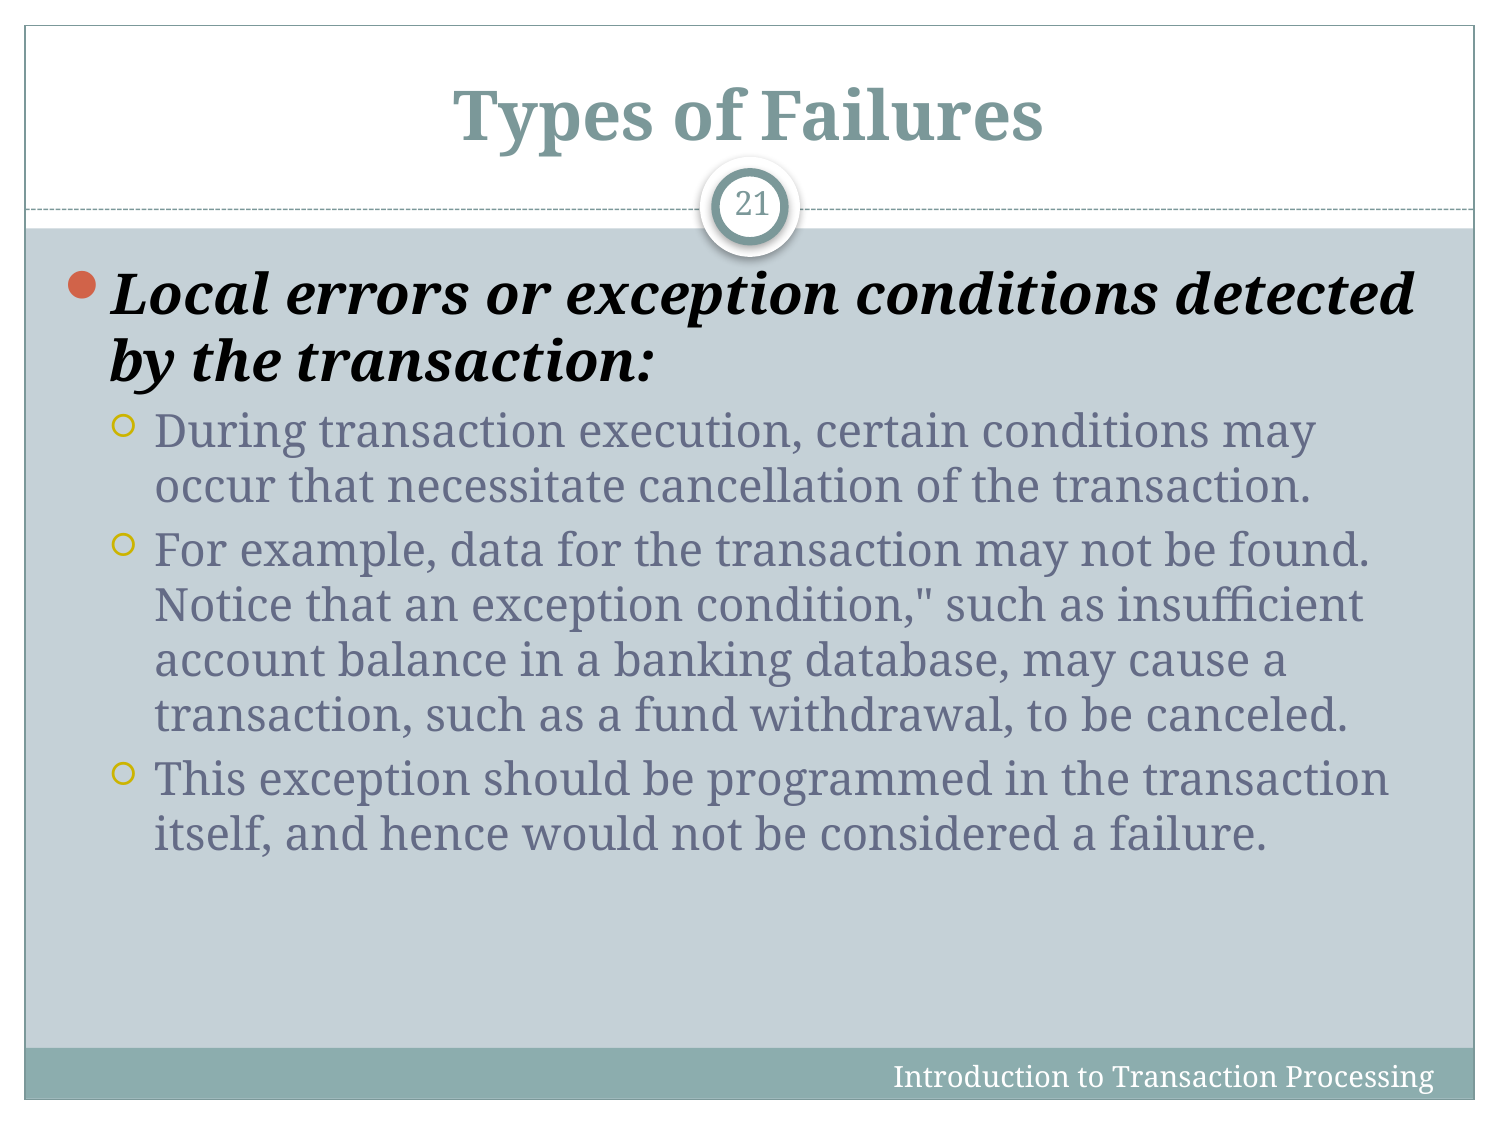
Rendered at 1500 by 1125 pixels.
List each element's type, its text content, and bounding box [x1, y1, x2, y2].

list Local errors or exception conditions detected by the transaction: During transaction execution, certain conditions may occur that necessitate cancellation of the transaction. For example, data for the transaction may not be found. Notice that an exception condition," such as insufficient account balance in a banking database, may cause a transaction, such as a fund withdrawal, to be canceled. This exception should be programmed in the transaction itself, and hence would not be considered a failure. [49, 250, 1445, 1001]
title Types of Failures [49, 37, 1450, 162]
footer [50, 1051, 638, 1112]
slide_number Introduction to Transaction Processing [750, 1050, 1450, 1111]
slide_number 21 [715, 168, 791, 241]
